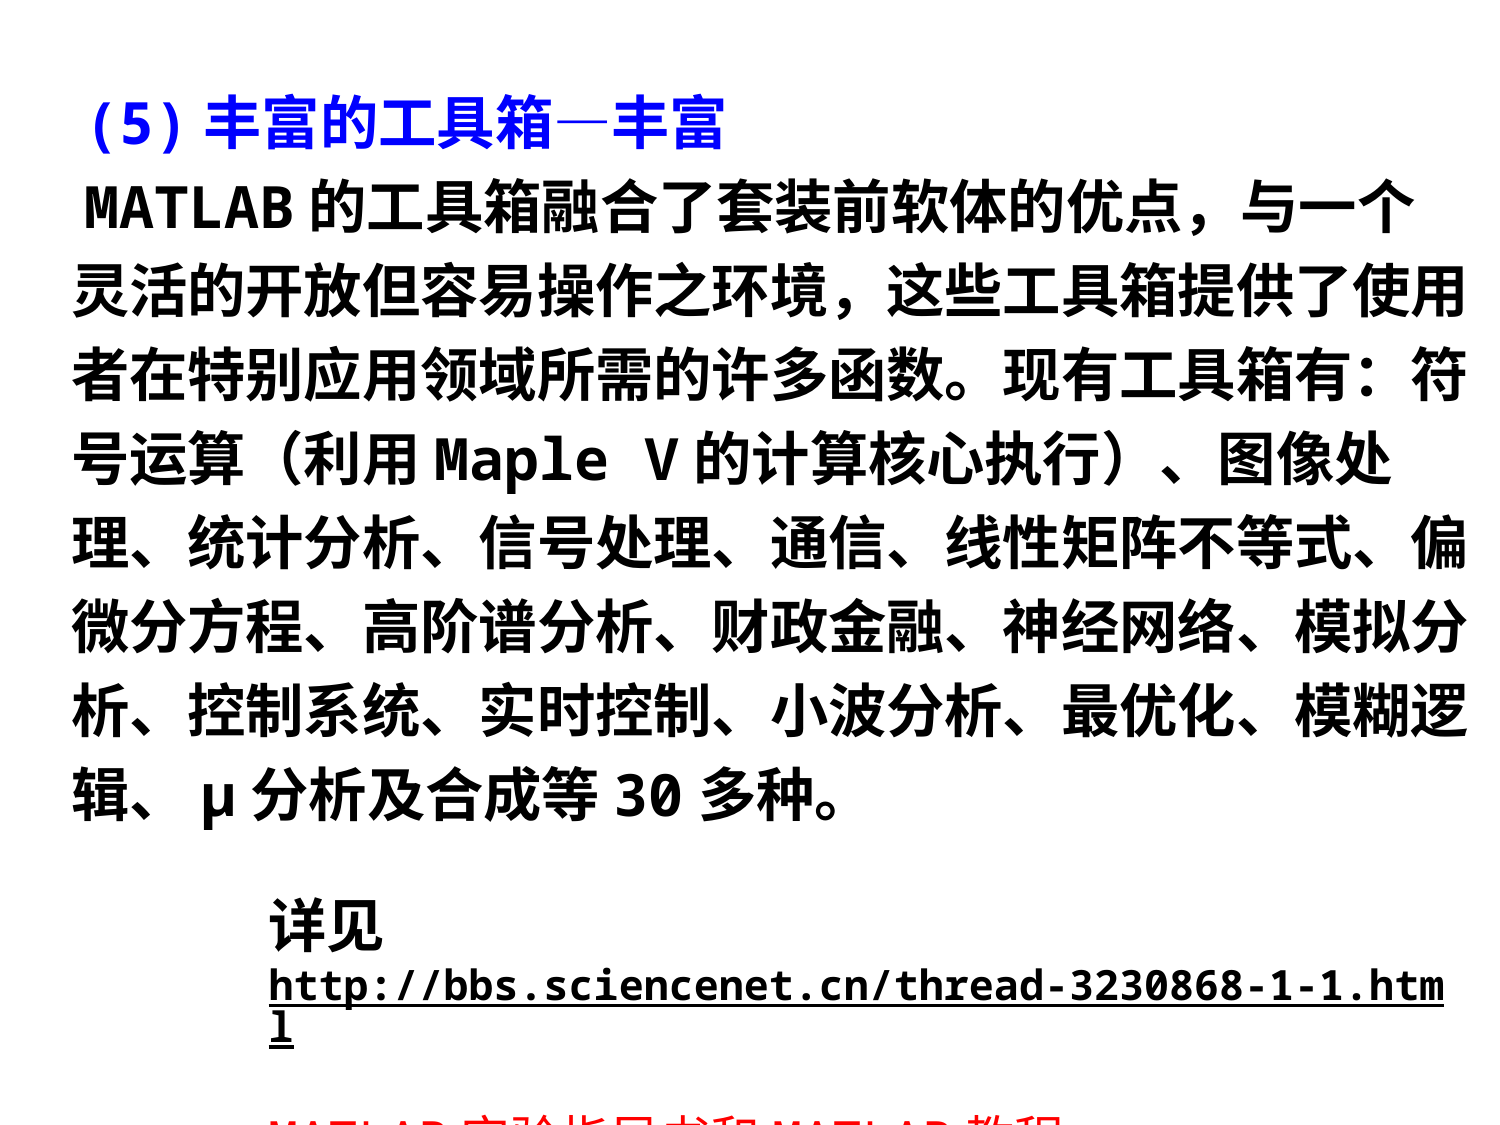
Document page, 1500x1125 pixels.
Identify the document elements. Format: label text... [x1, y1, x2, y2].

text_box 详见 http://bbs.sciencenet.cn/thread-3230868-1-1.html MATLAB实验指导书和MATLAB教程 [253, 881, 1459, 1125]
text_box (5)丰富的工具箱—丰富 MATLAB的工具箱融合了套装前软体的优点，与一个灵活的开放但容易操作之环境，这些工具箱提供了使用者在特别应用领域所需的许多函数。现有工具箱有：符号运算（利用Maple V的计算核心执行）、图像处理、统计分析、信号处理、通信、线性矩阵不等式、偏微分方程、高阶谱分析、财政金融、神经网络、模拟分析、控制系统、实时控制、小波分析、最优化、模糊逻辑、μ分析及合成等30多种。 [0, 65, 1489, 836]
